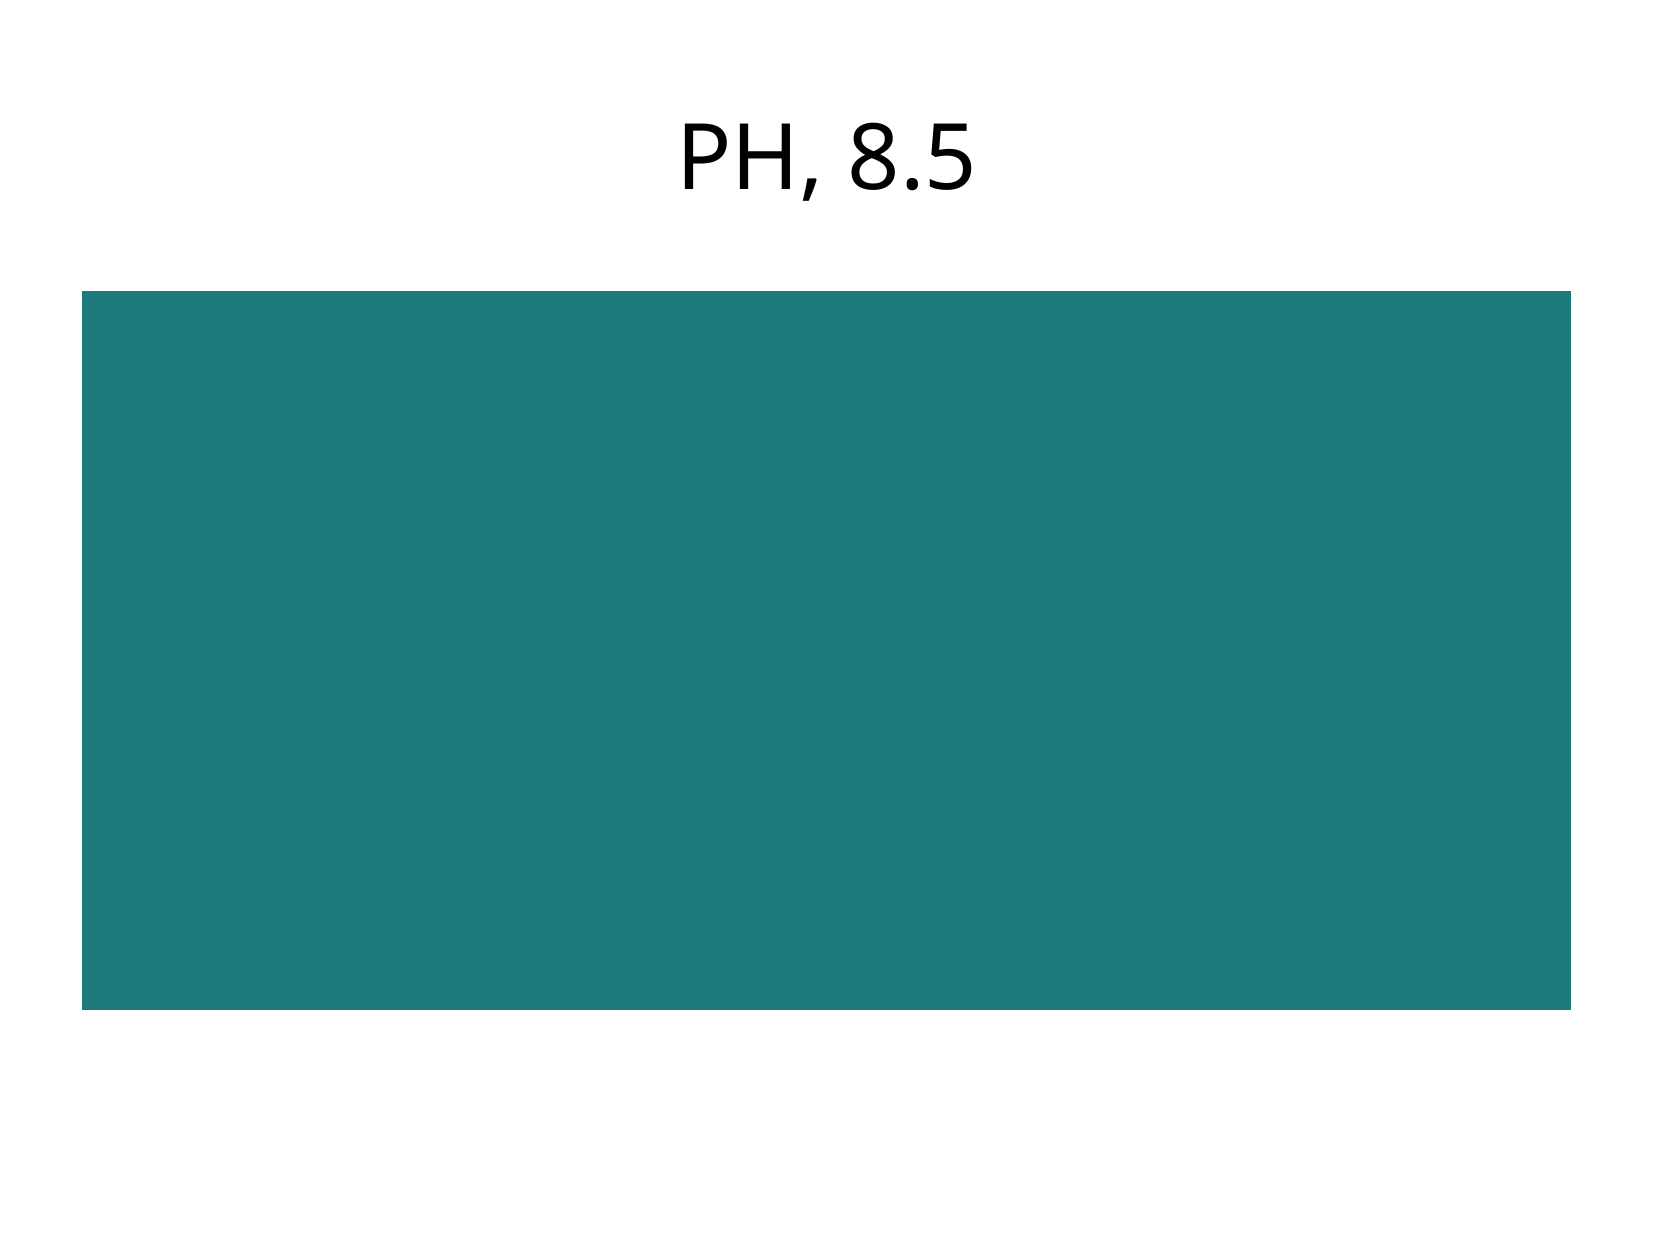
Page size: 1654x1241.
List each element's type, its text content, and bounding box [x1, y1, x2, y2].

picture [82, 291, 1572, 1010]
text_box PH, 8.5 [82, 49, 1571, 257]
